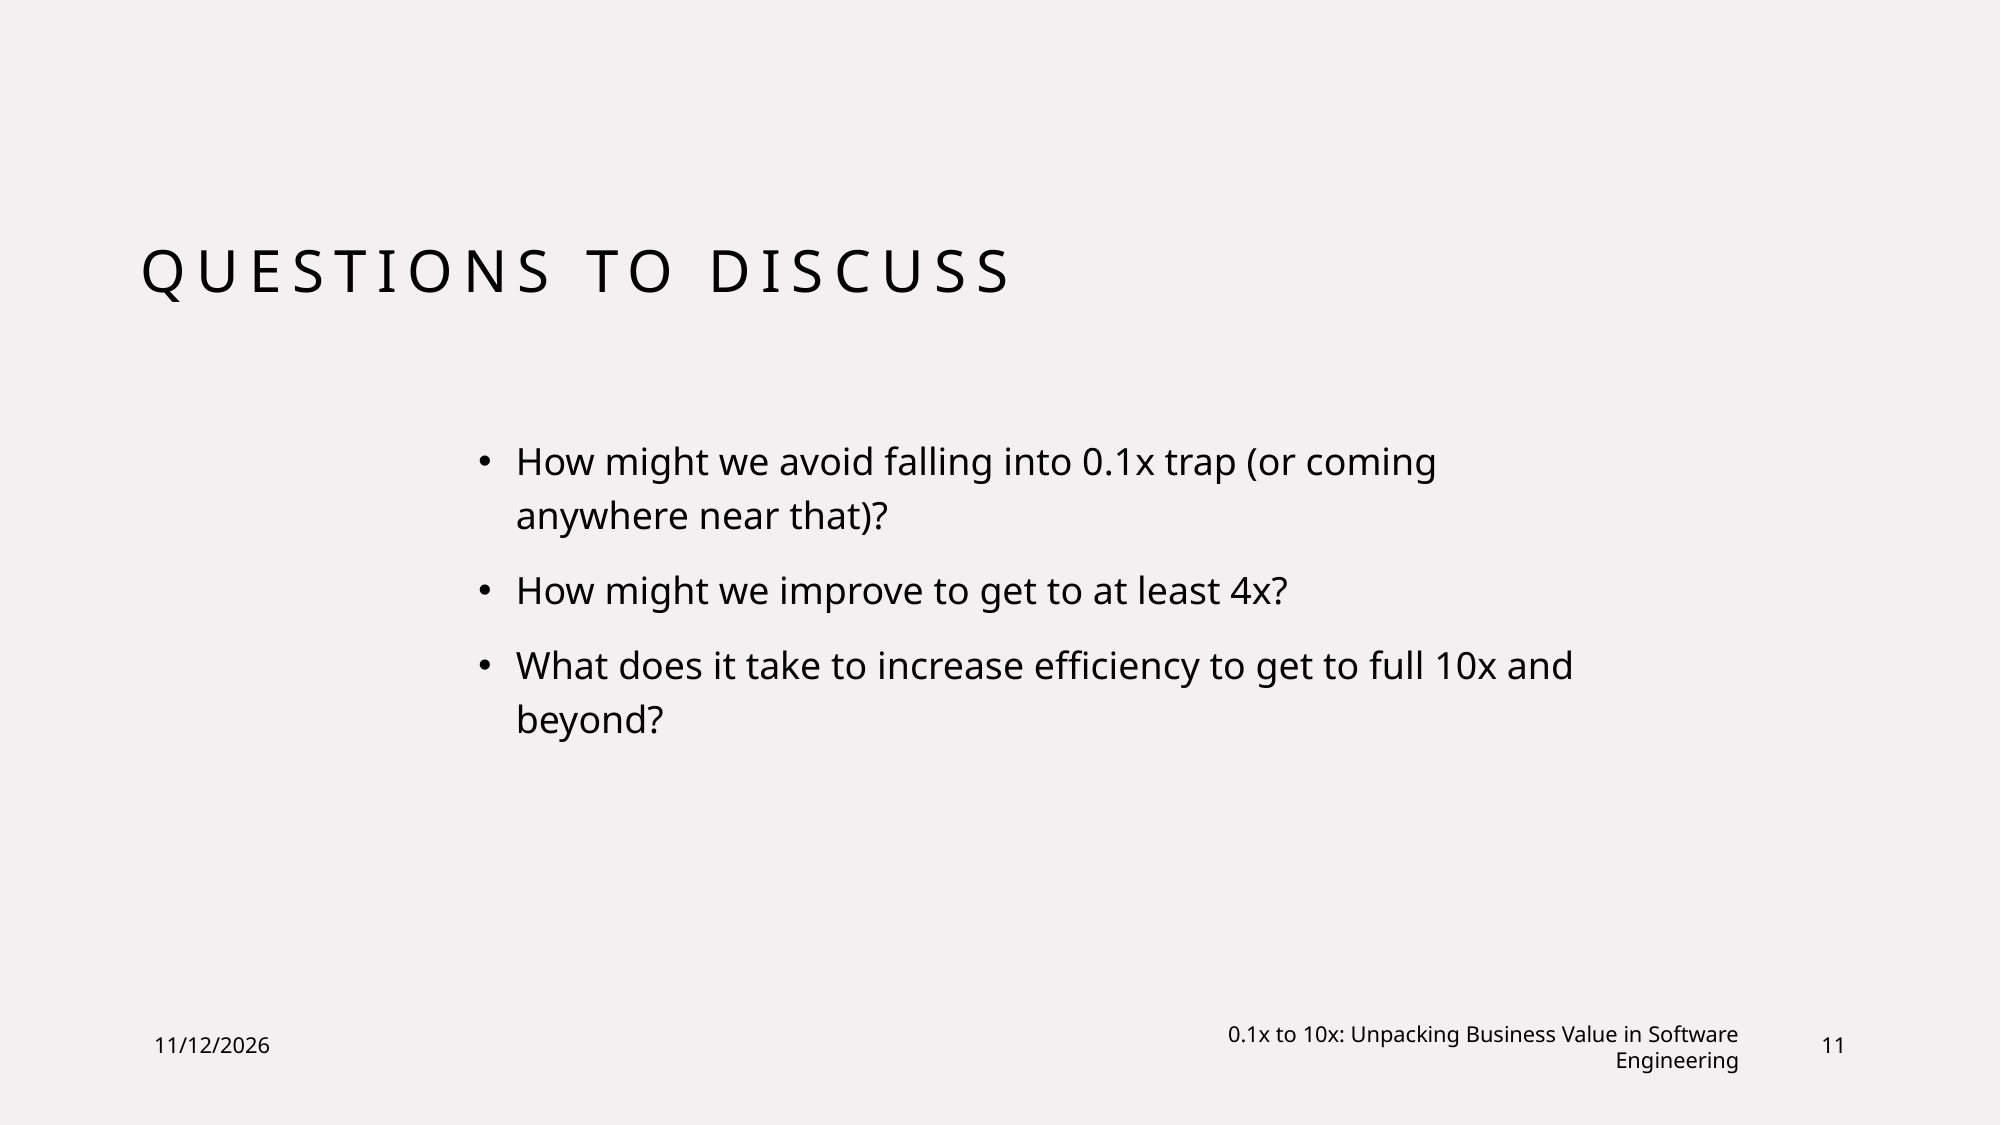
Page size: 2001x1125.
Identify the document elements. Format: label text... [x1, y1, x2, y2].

slide_number 11 [1759, 1016, 1862, 1077]
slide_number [139, 1016, 590, 1077]
footer 0.1x to 10x: Unpacking Business Value in Software Engineering [1152, 1016, 1755, 1077]
list How might we avoid falling into 0.1x trap (or coming anywhere near that)? How might we improve to get to at least 4x? What does it take to increase efficiency to get to full 10x and beyond? [463, 421, 1622, 887]
title Questions to Discuss [125, 212, 1309, 366]
